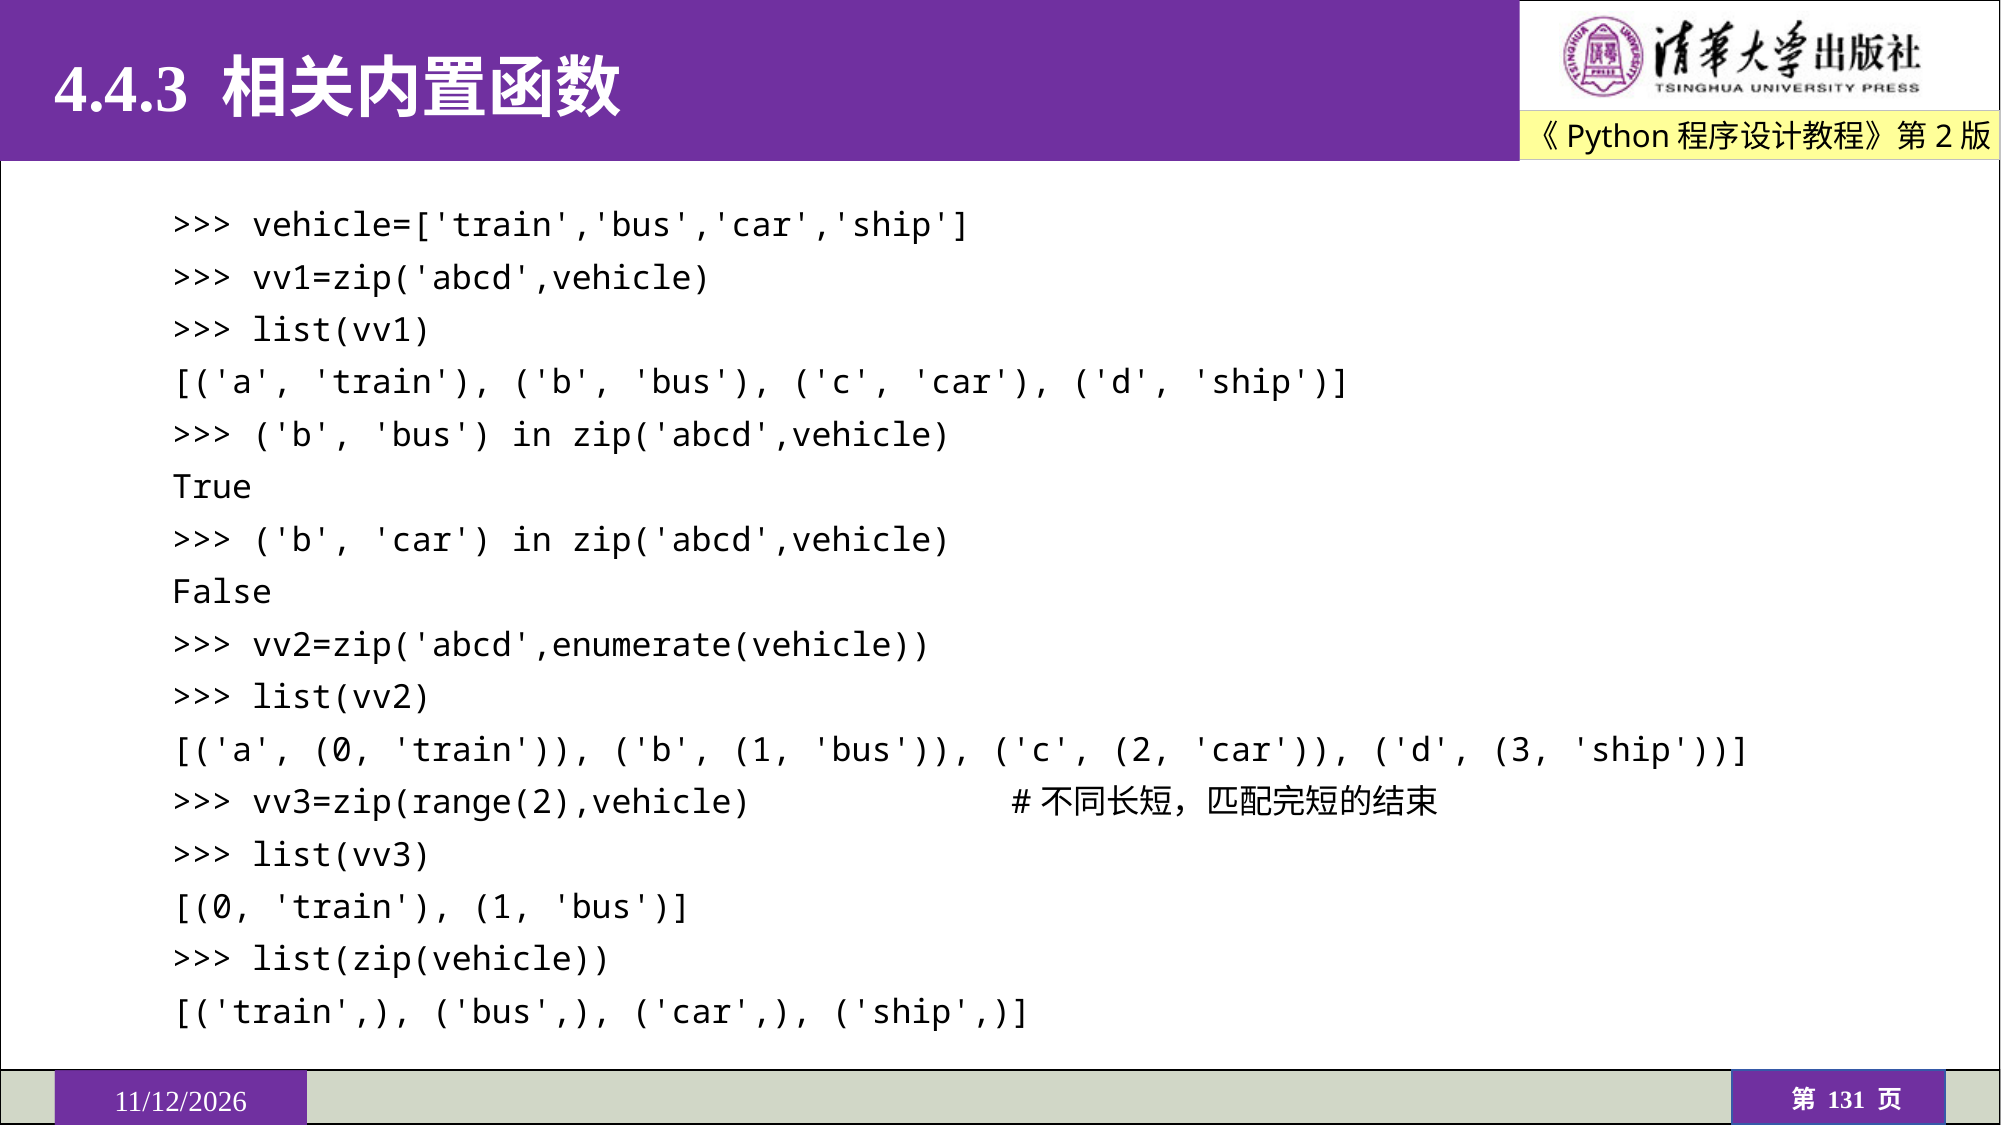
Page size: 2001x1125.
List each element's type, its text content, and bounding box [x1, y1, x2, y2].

title 4.4.3 相关内置函数 [54, 0, 1520, 161]
picture [1559, 11, 1946, 102]
text_box >>> vehicle=['train','bus','car','ship'] >>> vv1=zip('abcd',vehicle) >>> list(vv1) [('a', 'train'), ('b', 'bus'), ('c', 'car'), ('d', 'ship')] >>> ('b', 'bus') in zip('abcd',vehicle) True >>> ('b', 'car') in zip('abcd',vehicle) False >>> vv2=zip('abcd',enumerate(vehicle)) >>> list(vv2) [('a', (0, 'train')), ('b', (1, 'bus')), ('c', (2, 'car')), ('d', (3, 'ship'))] >>> vv3=zip(range(2),vehicle) #不同长短，匹配完短的结束 >>> list(vv3) [(0, 'train'), (1, 'bus')] >>> list(zip(vehicle)) [('train',), ('bus',), ('car',), ('ship',)] [119, 196, 1827, 1038]
